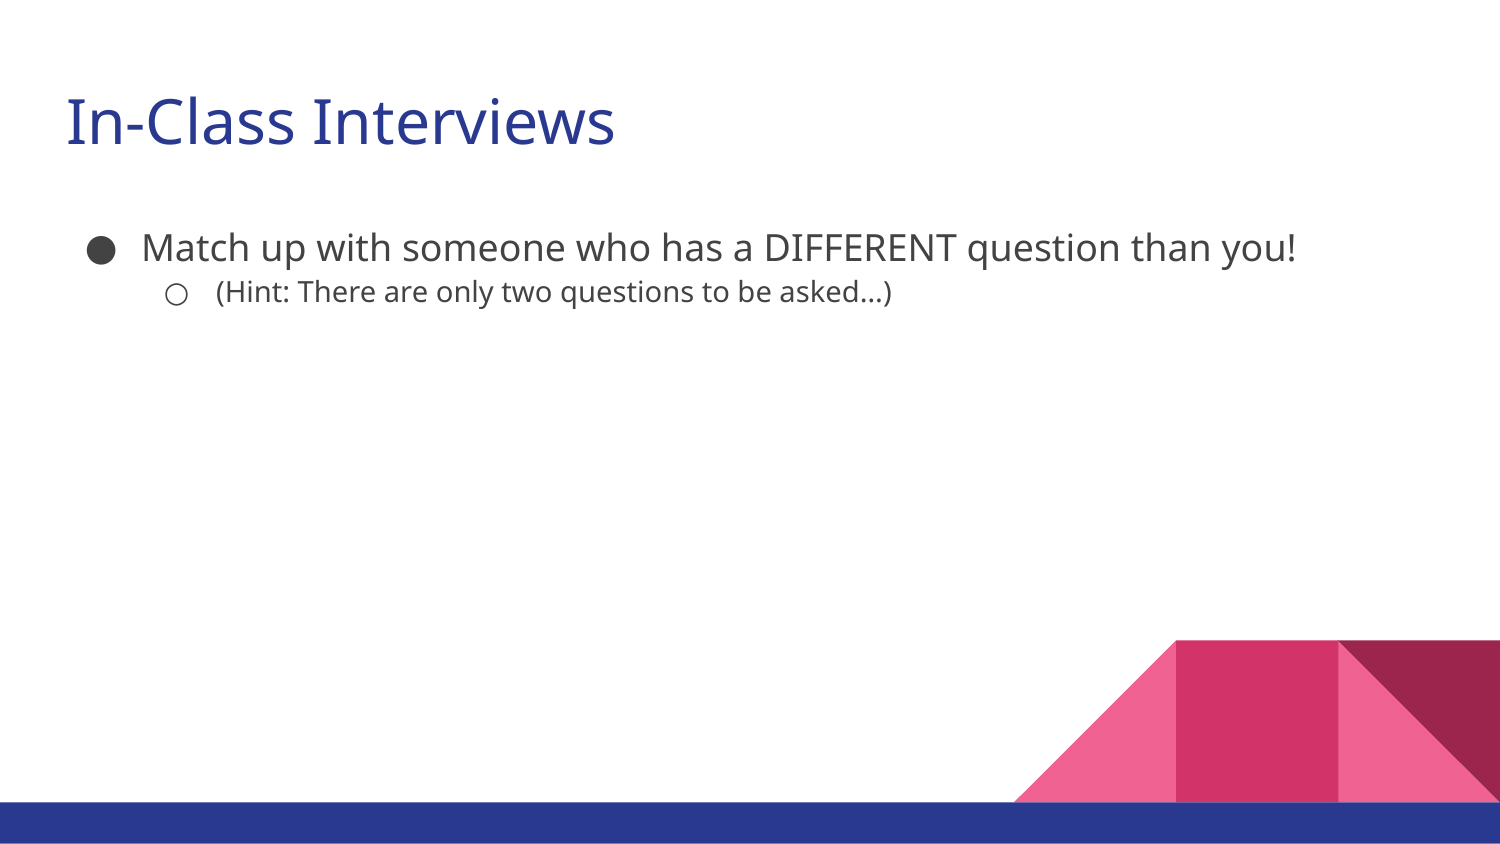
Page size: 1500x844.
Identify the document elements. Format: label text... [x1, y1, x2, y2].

title In-Class Interviews [51, 67, 1449, 167]
list Match up with someone who has a DIFFERENT question than you! (Hint: There are only two questions to be asked…) [51, 201, 1449, 750]
